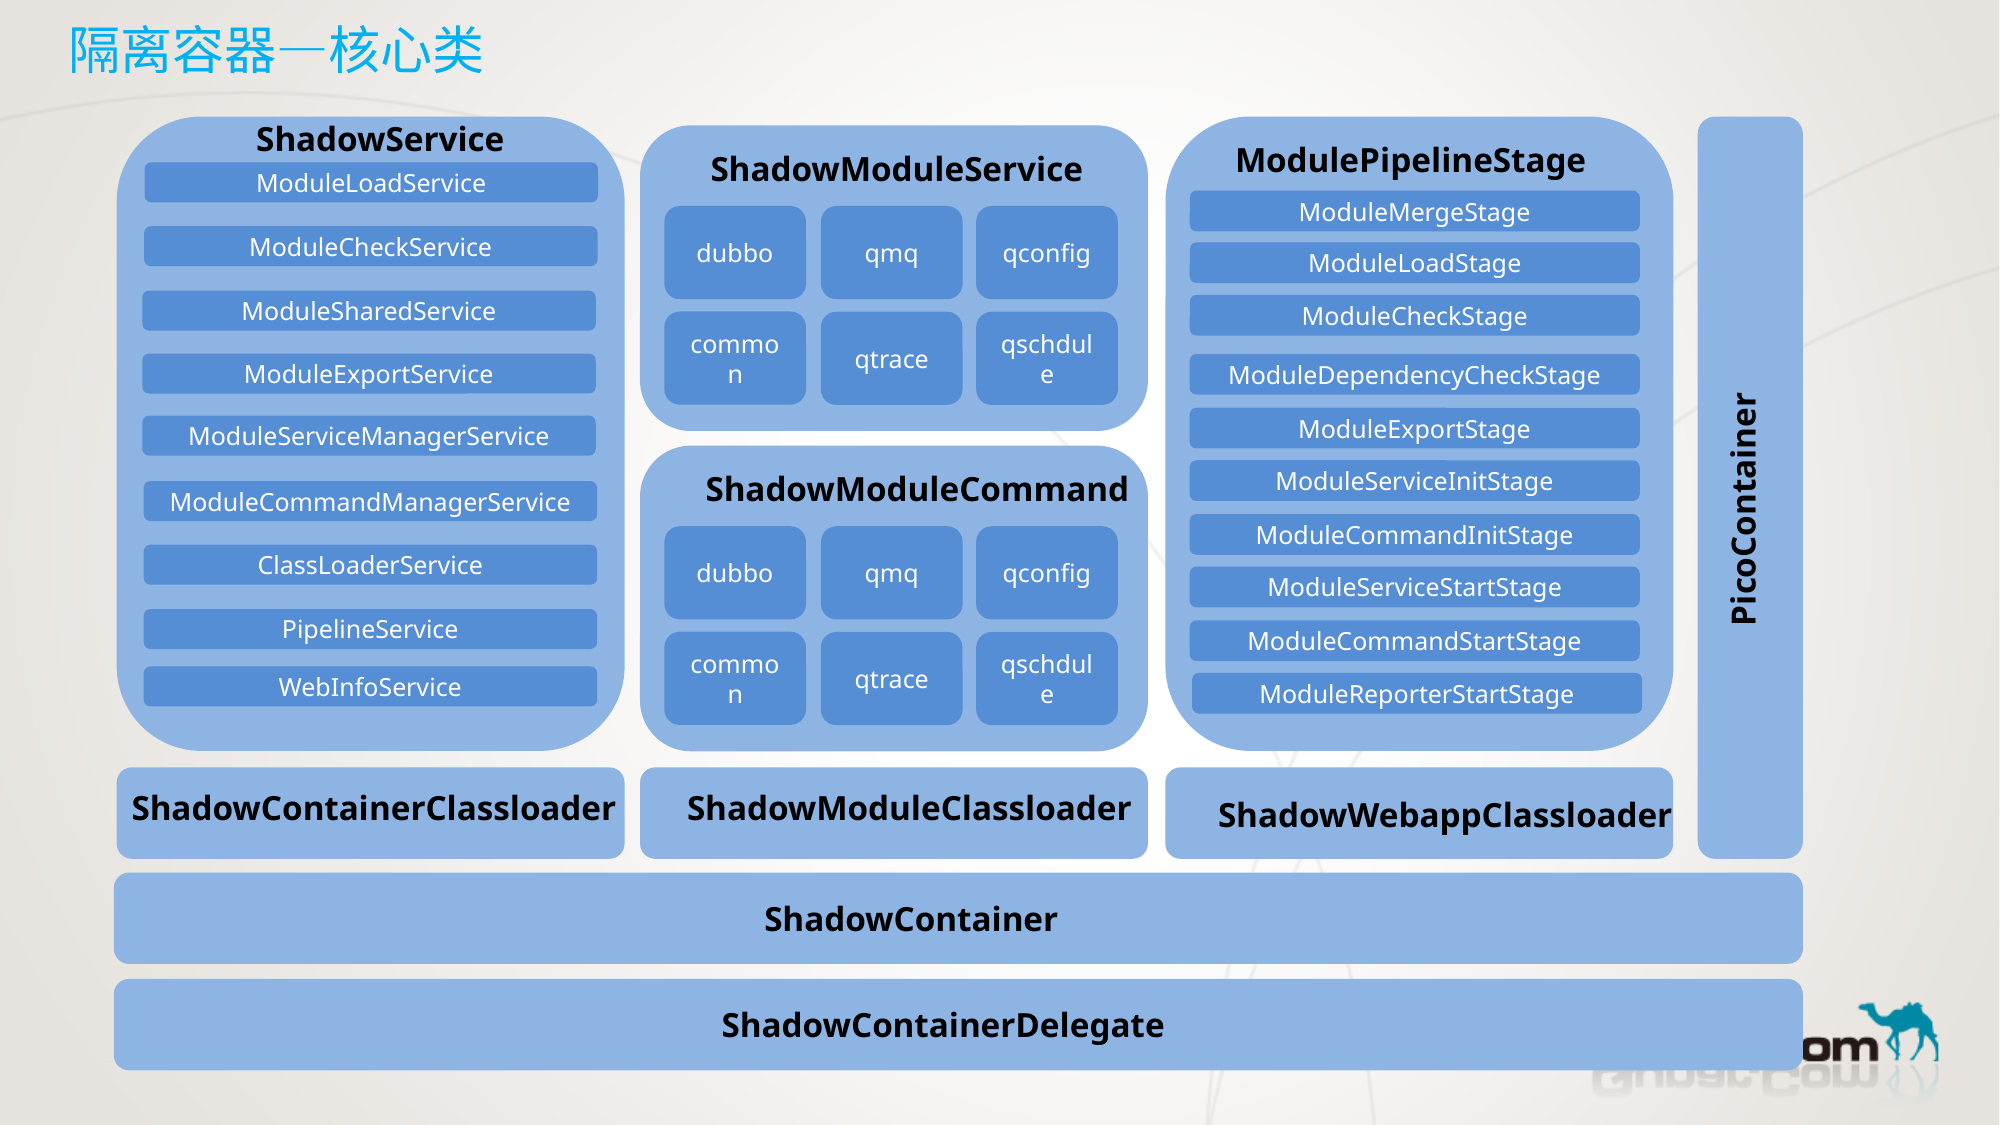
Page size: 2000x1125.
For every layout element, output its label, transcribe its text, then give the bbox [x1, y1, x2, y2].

text_box [1695, 114, 1806, 861]
text_box [114, 765, 627, 861]
text_box [637, 123, 1151, 434]
text_box ShadowWebappClassloader [1203, 786, 1688, 842]
text_box qconfig [974, 203, 1120, 302]
text_box ModuleSharedService [140, 288, 598, 333]
text_box ModuleCommandInitStage [1187, 511, 1642, 557]
text_box ShadowModuleCommand [690, 460, 1145, 516]
text_box [1163, 765, 1676, 861]
text_box dubbo [662, 524, 809, 622]
text_box ClassLoaderService [141, 542, 600, 587]
text_box ModulePipelineStage [1220, 131, 1602, 187]
text_box ModuleCheckService [141, 224, 600, 269]
text_box ShadowModuleClassloader [672, 779, 1147, 835]
title 隔离容器—核心类 [42, 7, 1867, 90]
text_box ModuleCommandStartStage [1187, 618, 1642, 664]
text_box ModuleCheckStage [1187, 292, 1642, 338]
text_box qschdule [974, 629, 1121, 728]
text_box PicoContainer [1714, 428, 1786, 641]
text_box ModuleExportStage [1187, 405, 1642, 451]
text_box dubbo [662, 203, 809, 302]
text_box ModuleServiceStartStage [1187, 564, 1642, 610]
text_box [637, 765, 1151, 861]
text_box ShadowService [241, 111, 520, 166]
text_box ModuleLoadStage [1187, 240, 1642, 286]
text_box [637, 443, 1151, 754]
text_box [1163, 114, 1676, 753]
text_box PipelineService [141, 606, 600, 652]
text_box [114, 114, 627, 753]
text_box common [662, 629, 809, 728]
text_box ModuleExportService [140, 351, 598, 396]
text_box ShadowModuleService [695, 140, 1099, 196]
text_box ModuleLoadService [142, 160, 601, 205]
text_box ModuleCommandManagerService [141, 478, 600, 524]
text_box qtrace [818, 629, 965, 728]
text_box [111, 976, 1806, 1073]
picture [0, 0, 2000, 1125]
text_box common [662, 309, 809, 407]
text_box qschdule [974, 309, 1121, 408]
text_box ShadowContainerClassloader [116, 779, 632, 835]
text_box ModuleDependencyCheckStage [1187, 351, 1642, 397]
text_box ShadowContainer [749, 890, 1074, 946]
text_box qmq [818, 203, 965, 302]
text_box qtrace [818, 309, 965, 408]
text_box ModuleMergeStage [1187, 188, 1642, 234]
text_box ModuleReporterStartStage [1189, 670, 1645, 716]
text_box qconfig [974, 524, 1120, 622]
text_box qmq [818, 524, 965, 622]
text_box ModuleServiceManagerService [140, 413, 598, 458]
text_box ShadowContainerDelegate [706, 996, 1181, 1052]
text_box WebInfoService [141, 664, 600, 709]
text_box [111, 870, 1806, 967]
text_box ModuleServiceInitStage [1187, 458, 1642, 504]
